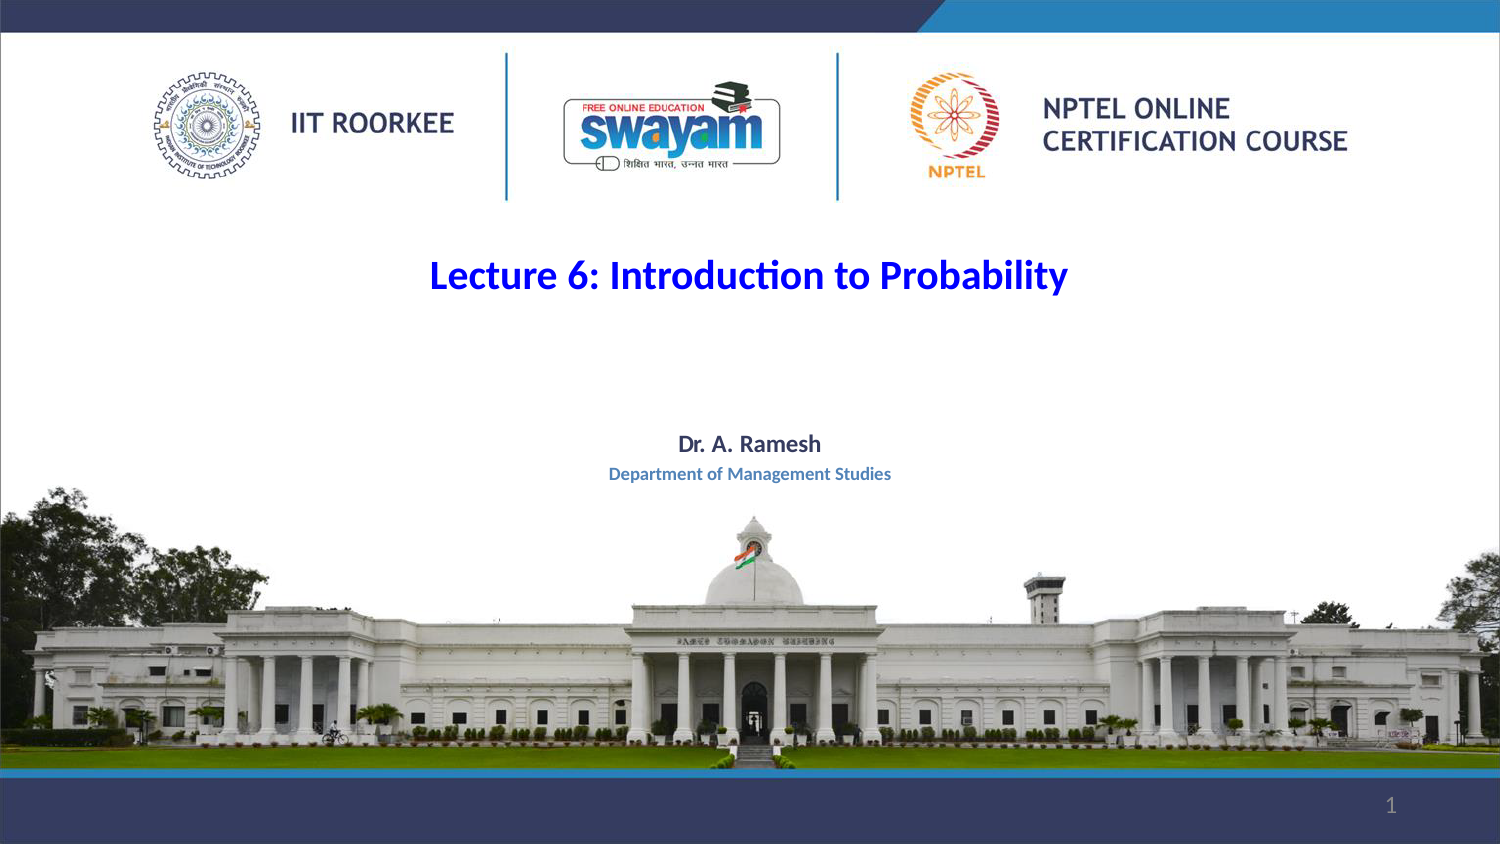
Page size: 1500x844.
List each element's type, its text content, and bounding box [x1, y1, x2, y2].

title Lecture 6: Introduction to Probability [427, 245, 1073, 389]
text_box Dr. A. Ramesh Department of Management Studies [605, 418, 895, 485]
slide_number 1 [1378, 792, 1419, 844]
picture [0, 0, 1500, 844]
